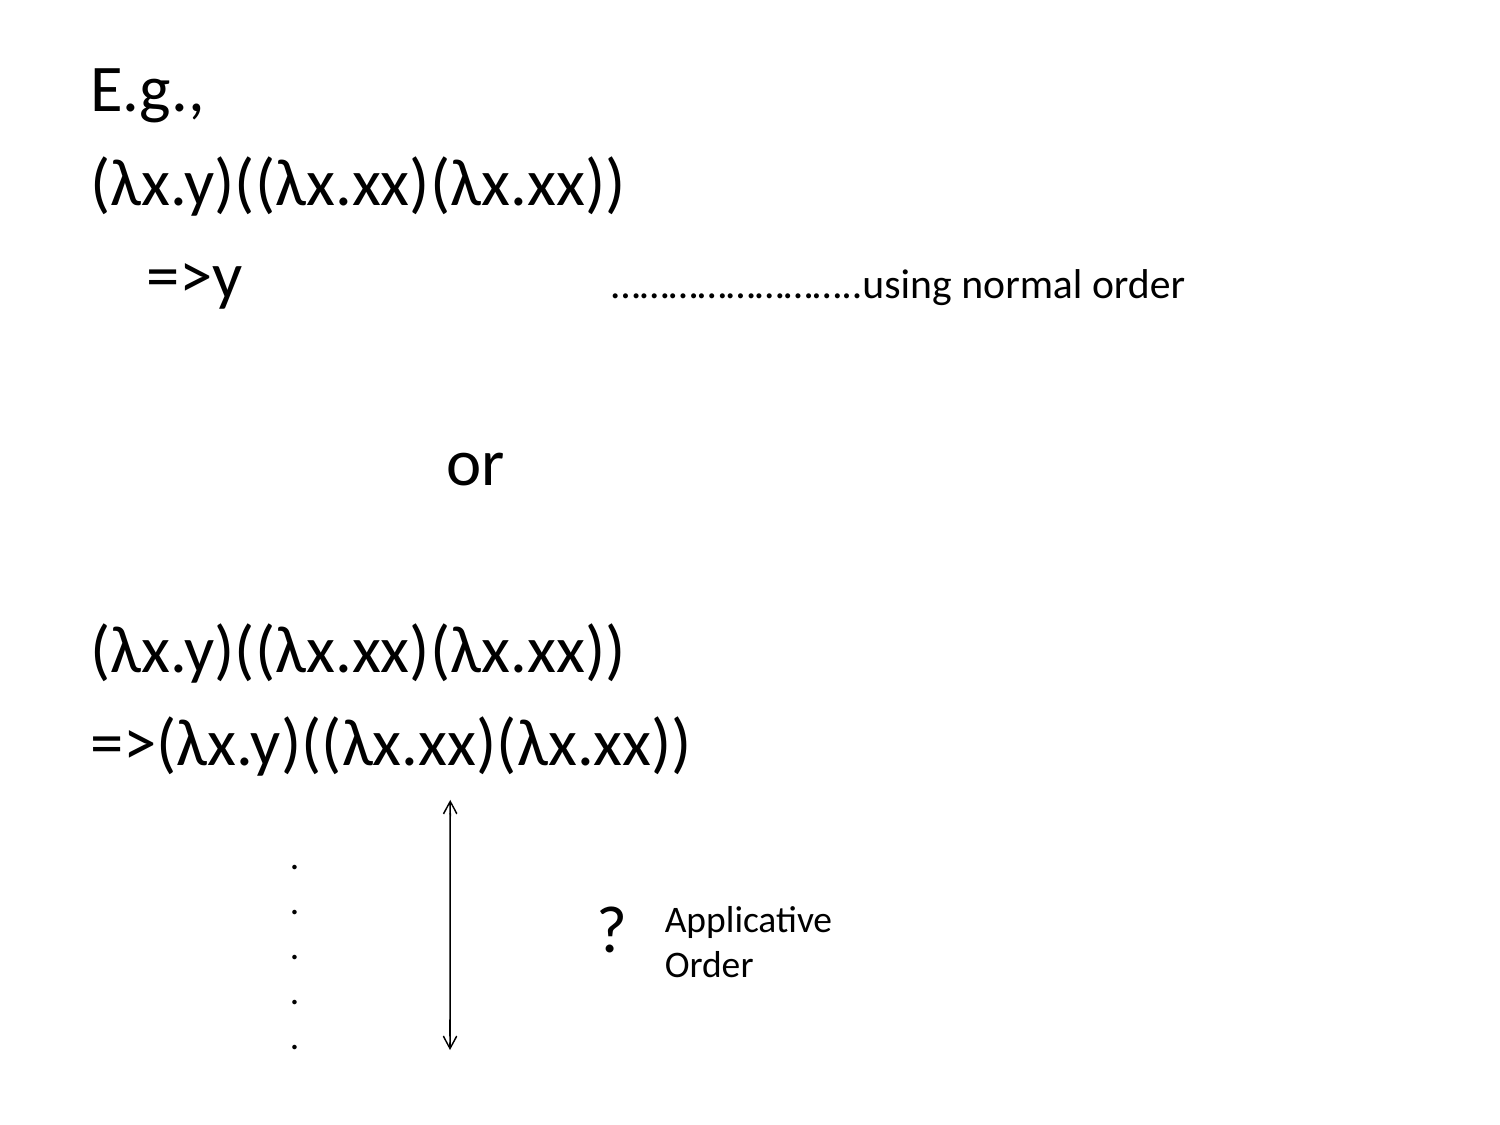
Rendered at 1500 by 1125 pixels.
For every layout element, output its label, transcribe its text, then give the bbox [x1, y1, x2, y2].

list E.g., (λx.y)((λx.xx)(λx.xx)) =>y ……………………..using normal order or (λx.y)((λx.xx)(λx.xx)) =>(λx.y)((λx.xx)(λx.xx)) ? [75, 37, 1425, 1063]
text_box . . . . . [275, 824, 325, 1065]
text_box Applicative Order [650, 887, 850, 993]
